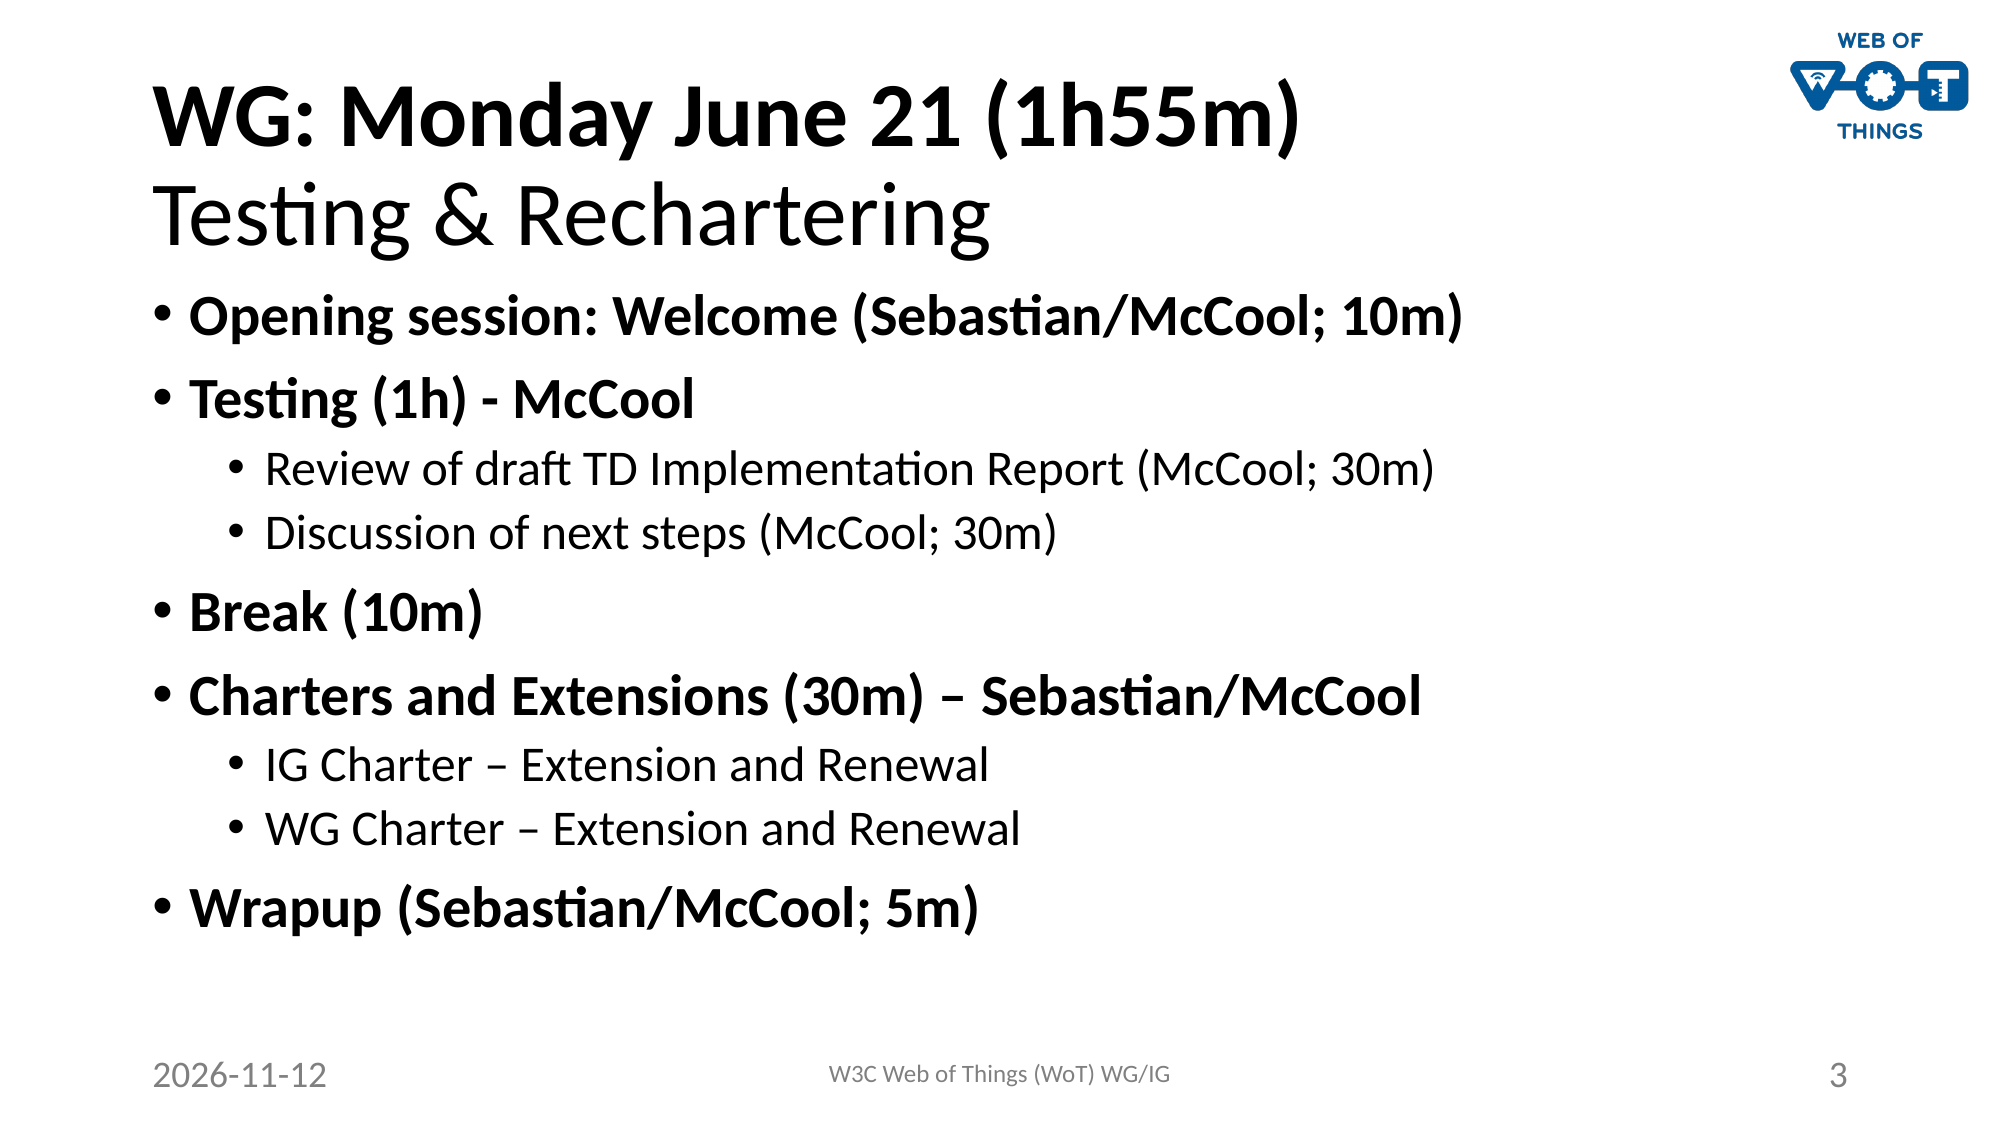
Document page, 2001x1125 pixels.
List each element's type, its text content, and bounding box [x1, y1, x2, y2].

picture [1773, 22, 1985, 149]
slide_number 3 [1412, 1042, 1863, 1103]
footer W3C Web of Things (WoT) WG/IG [662, 1042, 1338, 1103]
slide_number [137, 1042, 588, 1103]
title WG: Monday June 21 (1h55m) Testing & Rechartering [137, 59, 1863, 277]
list Opening session: Welcome (Sebastian/McCool; 10m) Testing (1h) - McCool Review of draft TD Implementation Report (McCool; 30m) Discussion of next steps (McCool; 30m) Break (10m) Charters and Extensions (30m) – Sebastian/McCool IG Charter – Extension and Renewal WG Charter – Extension and Renewal Wrapup (Sebastian/McCool; 5m) [137, 277, 1863, 1014]
